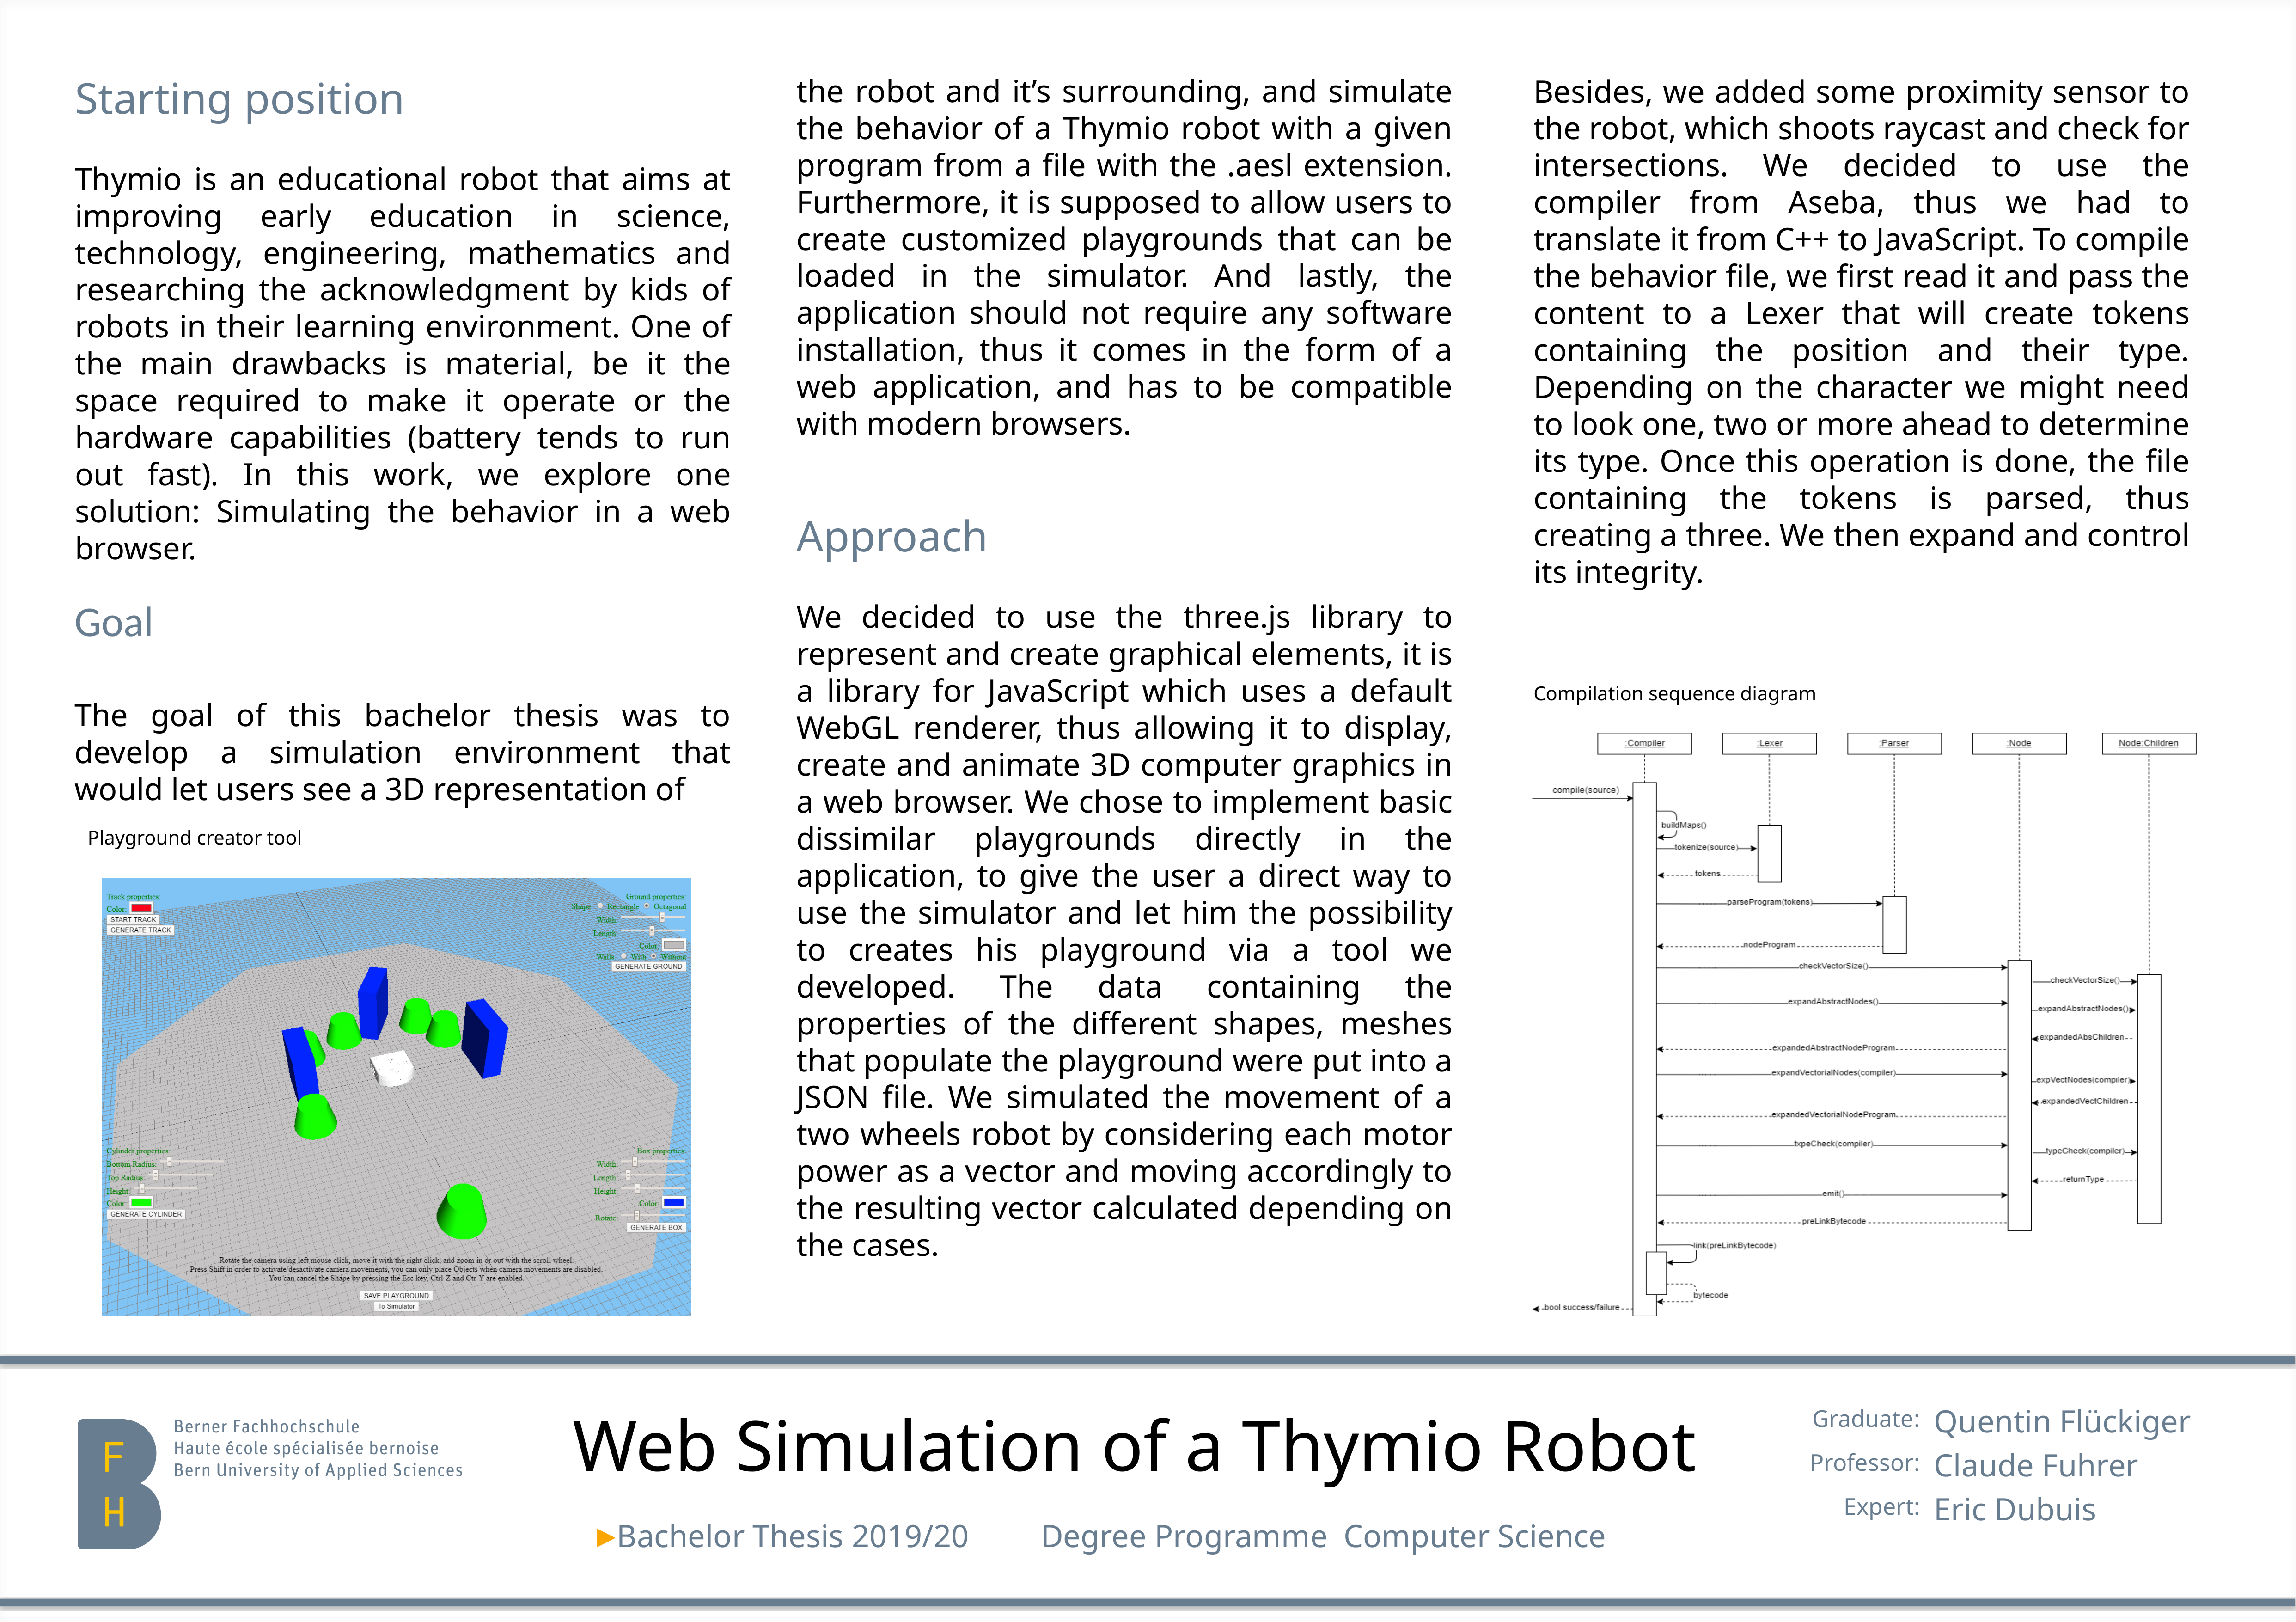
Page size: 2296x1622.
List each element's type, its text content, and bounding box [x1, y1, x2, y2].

picture [1527, 733, 2198, 1317]
text_box Goal The goal of this bachelor thesis was to develop a simulation environment that would let users see a 3D representation of [67, 590, 739, 810]
text_box Web Simulation of a Thymio Robot [499, 1396, 1771, 1497]
picture [102, 878, 691, 1317]
text_box the robot and it’s surrounding, and simulate the behavior of a Thymio robot with a given program from a file with the .aesl extension. Furthermore, it is supposed to allow users to create customized playgrounds that can be loaded in the simulator. And lastly, the application should not require any software installation, thus it comes in the form of a web application, and has to be compatible with modern browsers. [789, 68, 1460, 445]
table_cell Eric Dubuis [1927, 1484, 2214, 1528]
picture [78, 1419, 462, 1549]
text_box Compilation sequence diagram [1527, 678, 2171, 708]
text_box Besides, we added some proximity sensor to the robot, which shoots raycast and check for intersections. We decided to use the compiler from Aseba, thus we had to translate it from C++ to JavaScript. To compile the behavior file, we first read it and pass the content to a Lexer that will create tokens containing the position and their type. Depending on the character we might need to look one, two or more ahead to determine its type. Once this operation is done, the file containing the tokens is parsed, thus creating a three. We then expand and control its integrity. [1527, 68, 2198, 593]
table_header Graduate: [1710, 1396, 1927, 1440]
table_header Quentin Flückiger [1927, 1396, 2214, 1440]
table_cell Expert: [1710, 1484, 1927, 1528]
table_cell Professor: [1710, 1440, 1927, 1484]
table_cell Claude Fuhrer [1927, 1440, 2214, 1484]
text_box Playground creator tool [80, 822, 726, 852]
text_box Approach We decided to use the three.js library to represent and create graphical elements, it is a library for JavaScript which uses a default WebGL renderer, thus allowing it to display, create and animate 3D computer graphics in a web browser. We chose to implement basic dissimilar playgrounds directly in the application, to give the user a direct way to use the simulator and let him the possibility to creates his playground via a tool we developed. The data containing the properties of the different shapes, meshes that populate the playground were put into a JSON file. We simulated the movement of a two wheels robot by considering each motor power as a vector and moving accordingly to the resulting vector calculated depending on the cases. [789, 506, 1460, 1266]
text_box Starting position Thymio is an educational robot that aims at improving early education in science, technology, engineering, mathematics and researching the acknowledgment by kids of robots in their learning environment. One of the main drawbacks is material, be it the space required to make it operate or the hardware capabilities (battery tends to run out fast). In this work, we explore one solution: Simulating the behavior in a web browser. [68, 68, 739, 569]
text_box Bachelor Thesis 2019/20 Degree Programme Computer Science [528, 1513, 1675, 1557]
